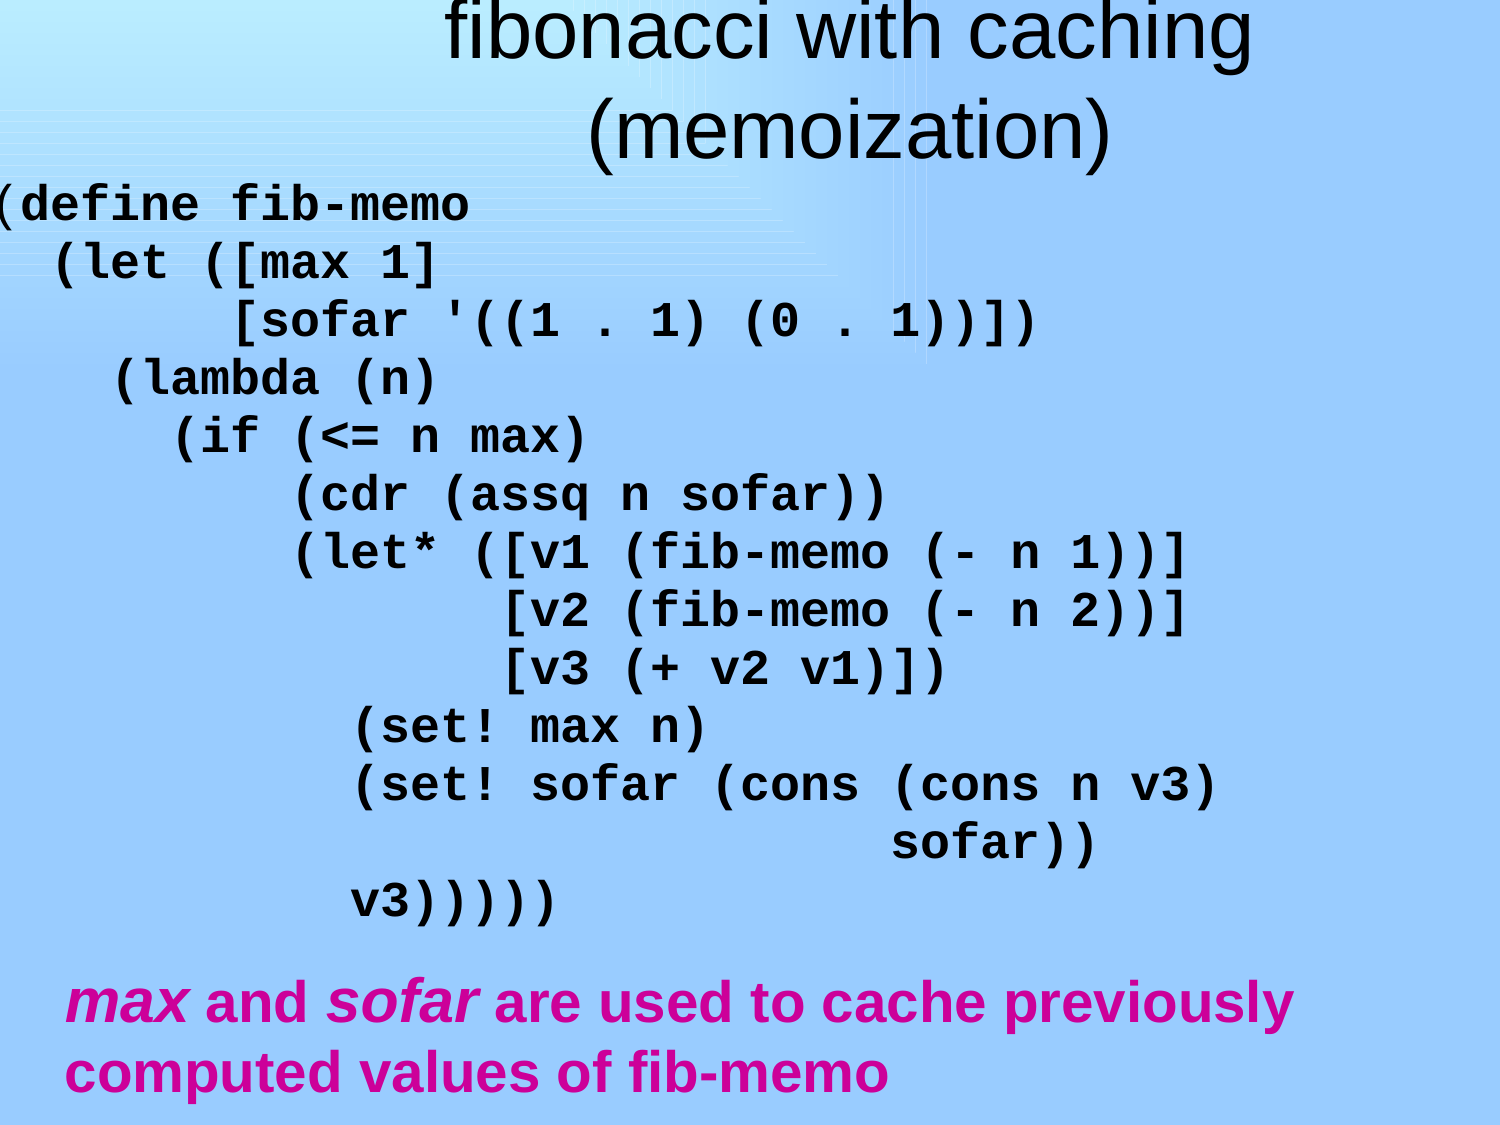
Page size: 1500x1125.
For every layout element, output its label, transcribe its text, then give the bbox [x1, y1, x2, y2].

title fibonacci with caching (memoization) [162, 12, 1500, 138]
text_box max and sofar are used to cache previously computed values of fib-memo [49, 952, 1413, 1112]
list (define fib-memo (let ([max 1] [sofar '((1 . 1) (0 . 1))]) (lambda (n) (if (<= n max) (cdr (assq n sofar)) (let* ([v1 (fib-memo (- n 1))] [v2 (fib-memo (- n 2))] [v3 (+ v2 v1)]) (set! max n) (set! sofar (cons (cons n v3) sofar)) v3))))) [0, 174, 1500, 963]
